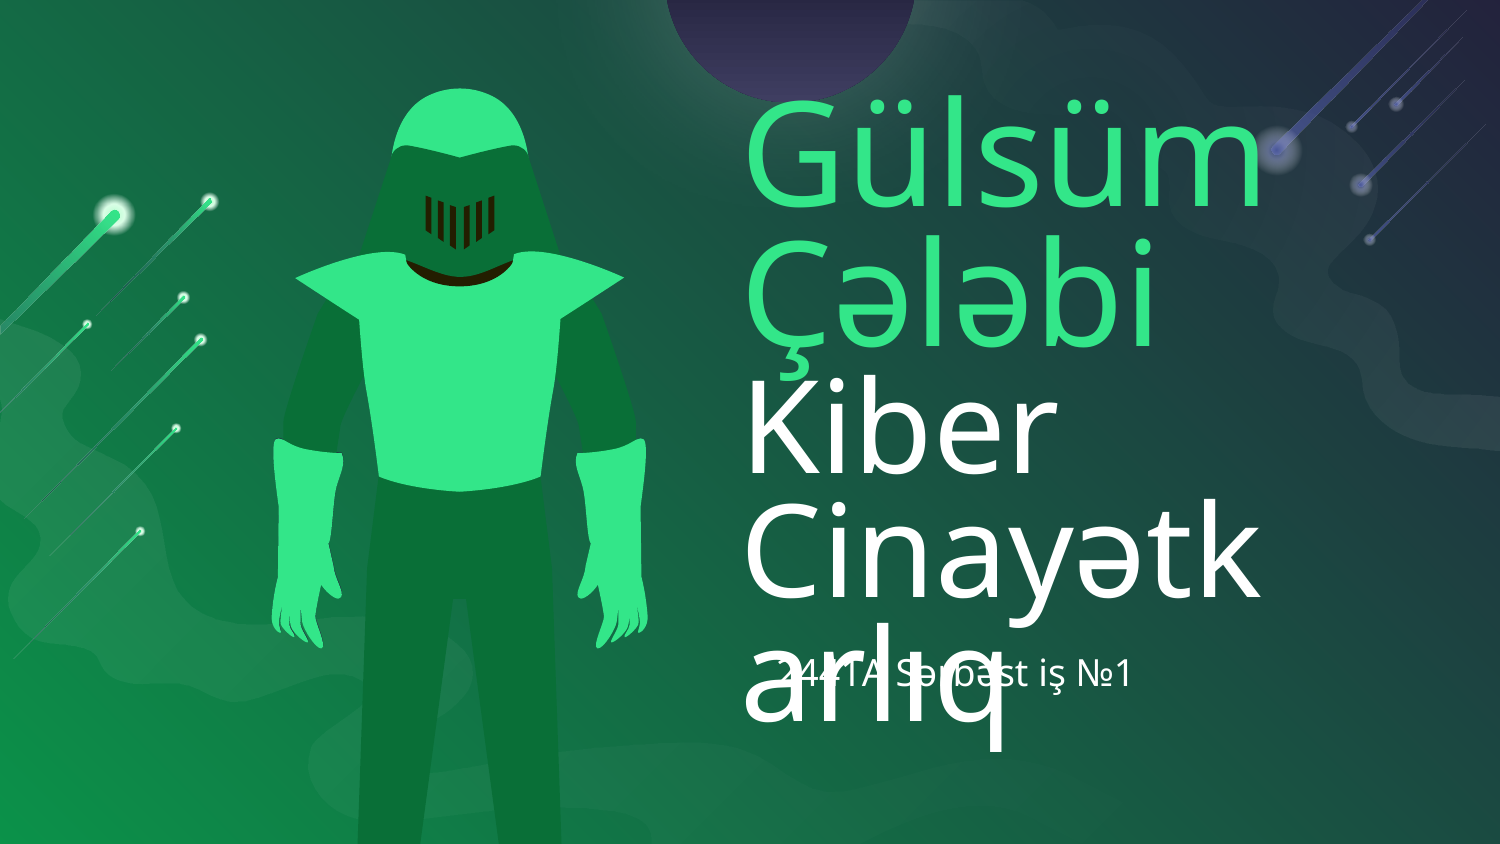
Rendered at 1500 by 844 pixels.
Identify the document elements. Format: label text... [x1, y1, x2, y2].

title Gülsüm Çələbi Kiber Cinayətkarlıq [725, 222, 1342, 619]
subtitle 2441A Sərbəst iş №1 [761, 610, 1342, 733]
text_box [269, 88, 650, 844]
